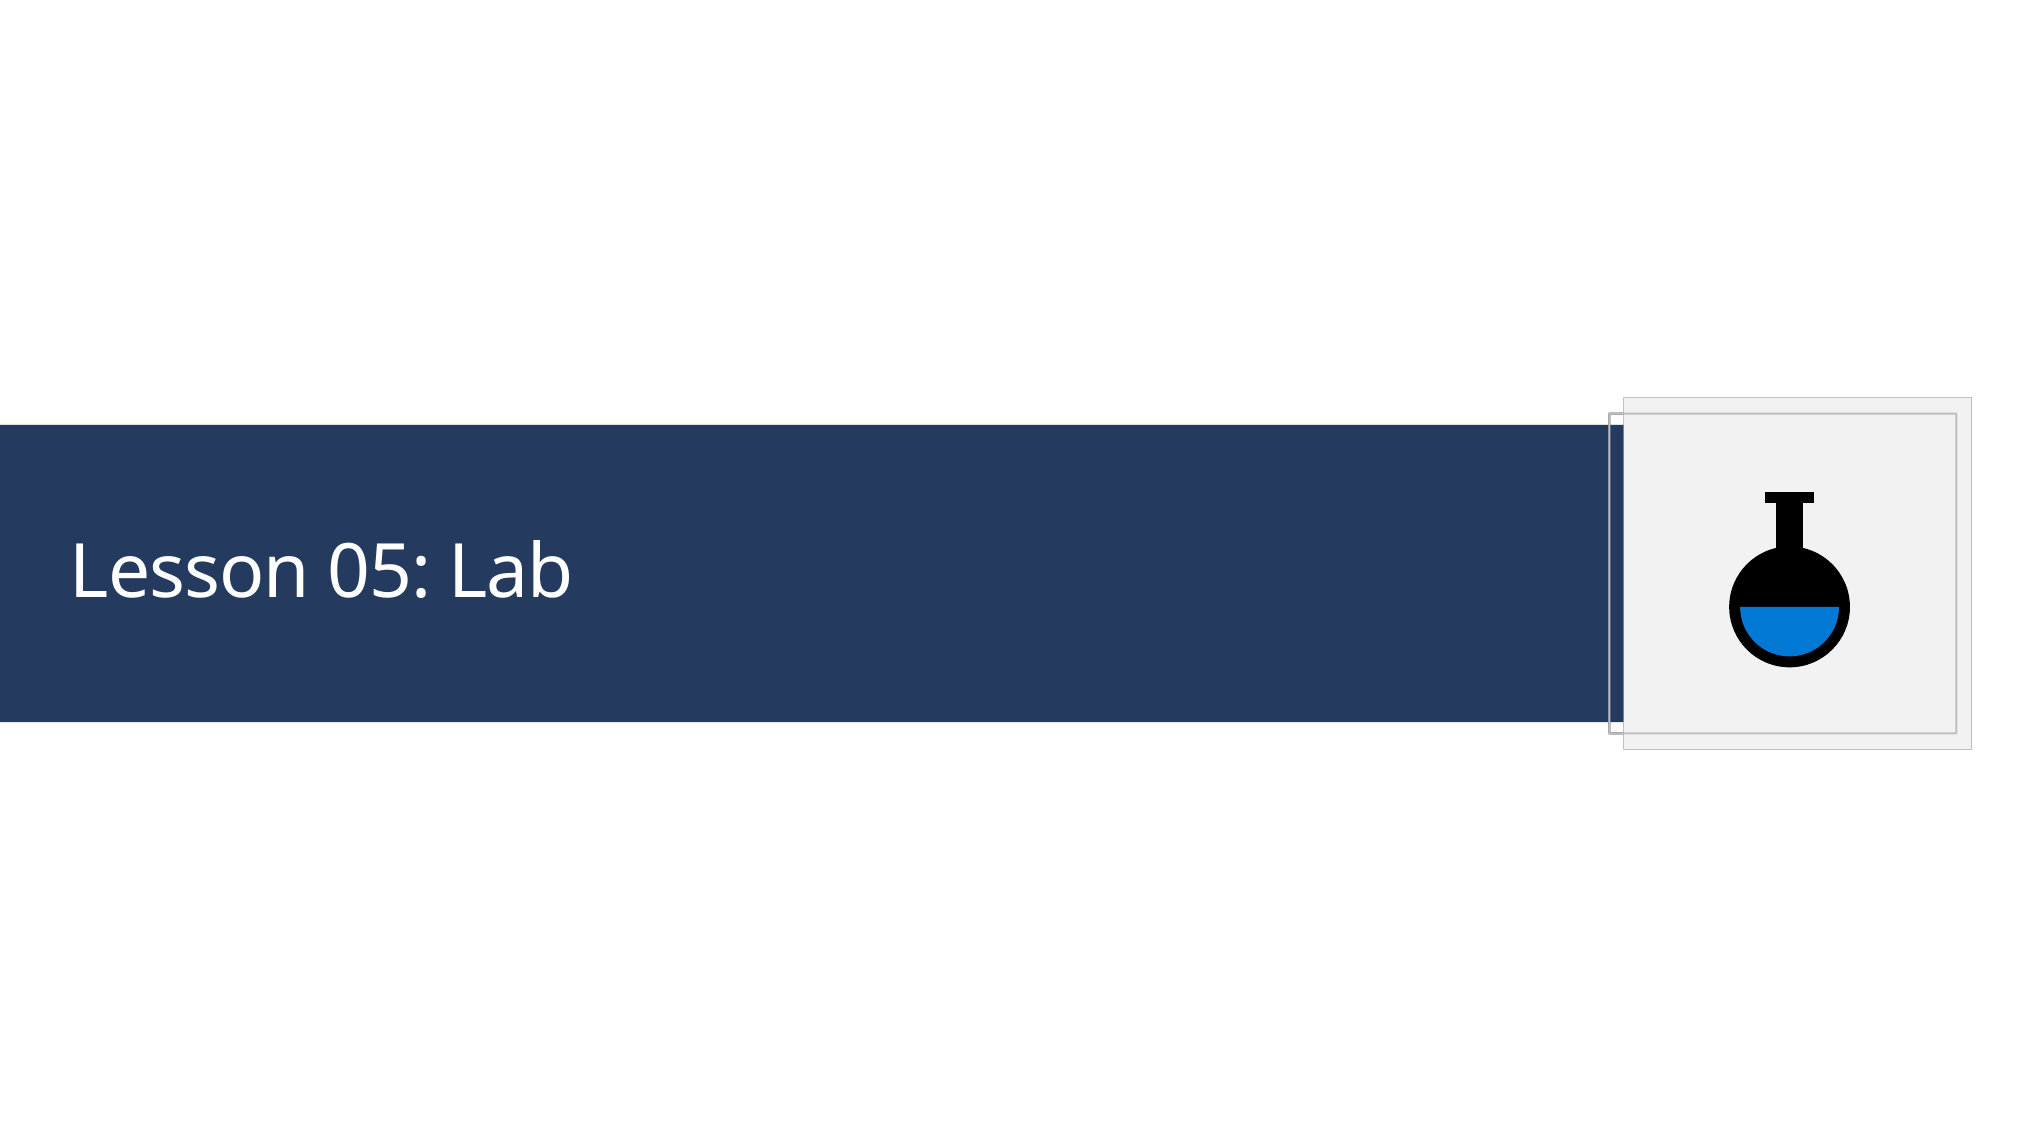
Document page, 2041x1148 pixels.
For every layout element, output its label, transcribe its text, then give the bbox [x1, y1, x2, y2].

title Lesson 05: Lab [70, 531, 1558, 616]
picture [0, 0, 2041, 1148]
